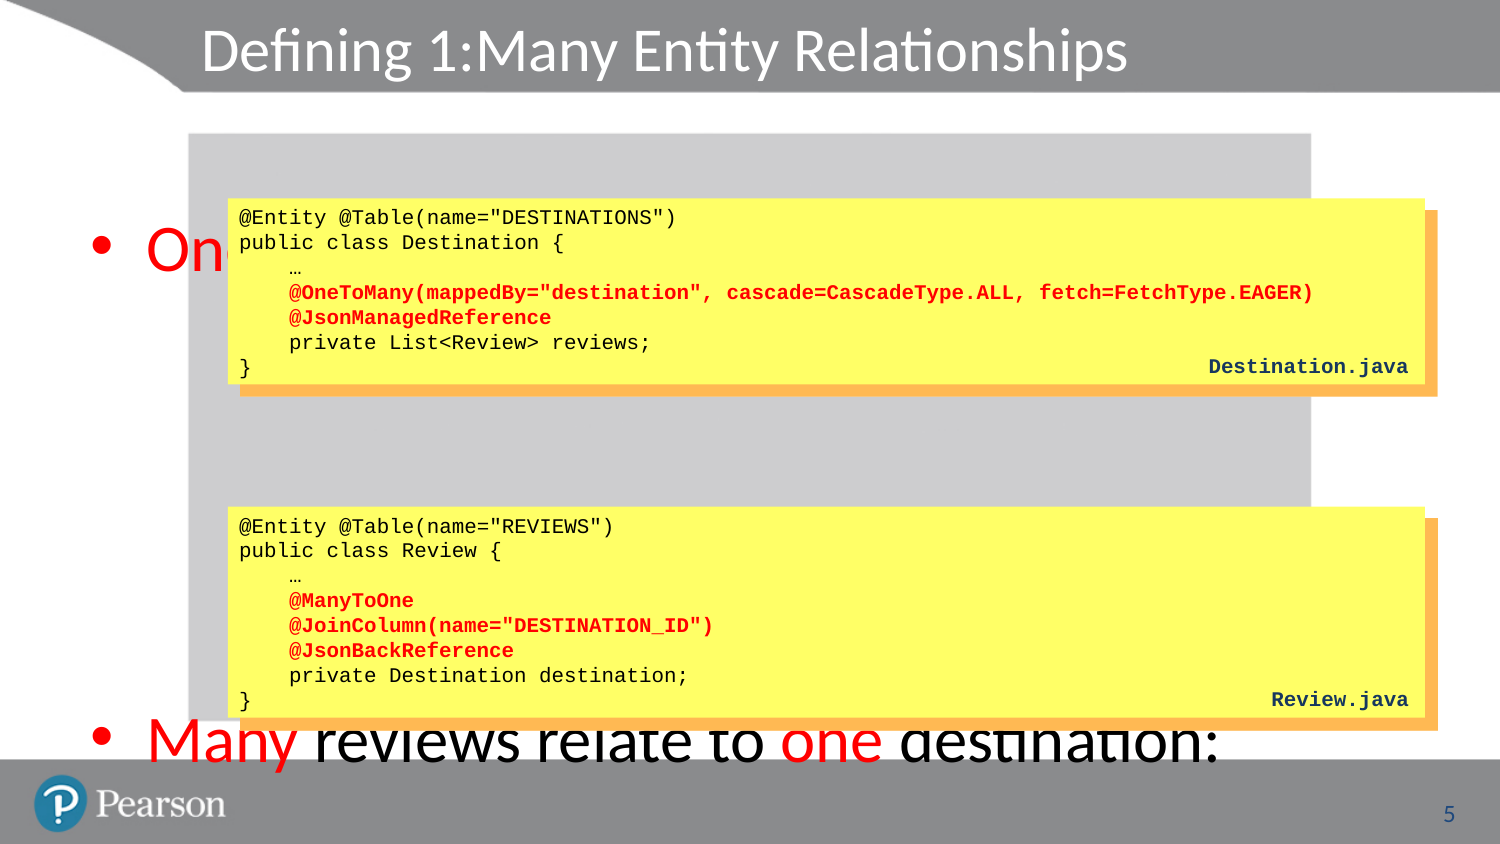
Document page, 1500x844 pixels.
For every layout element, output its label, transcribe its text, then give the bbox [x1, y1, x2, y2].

text_box Destination.java [1193, 345, 1424, 386]
picture [0, 0, 1500, 844]
title Defining 1:Many Entity Relationships [186, 1, 1425, 94]
text_box @Entity @Table(name="REVIEWS") public class Review { … @ManyToOne @JoinColumn(name="DESTINATION_ID") @JsonBackReference private Destination destination; } [227, 506, 1425, 718]
text_box Review.java [1256, 677, 1424, 718]
list One destination has many reviews: Many reviews relate to one destination: [75, 196, 1425, 754]
text_box @Entity @Table(name="DESTINATIONS") public class Destination { … @OneToMany(mappedBy="destination", cascade=CascadeType.ALL, fetch=FetchType.EAGER) @JsonManagedReference private List<Review> reviews; } [227, 198, 1425, 385]
text_box 5 [1406, 759, 1493, 835]
